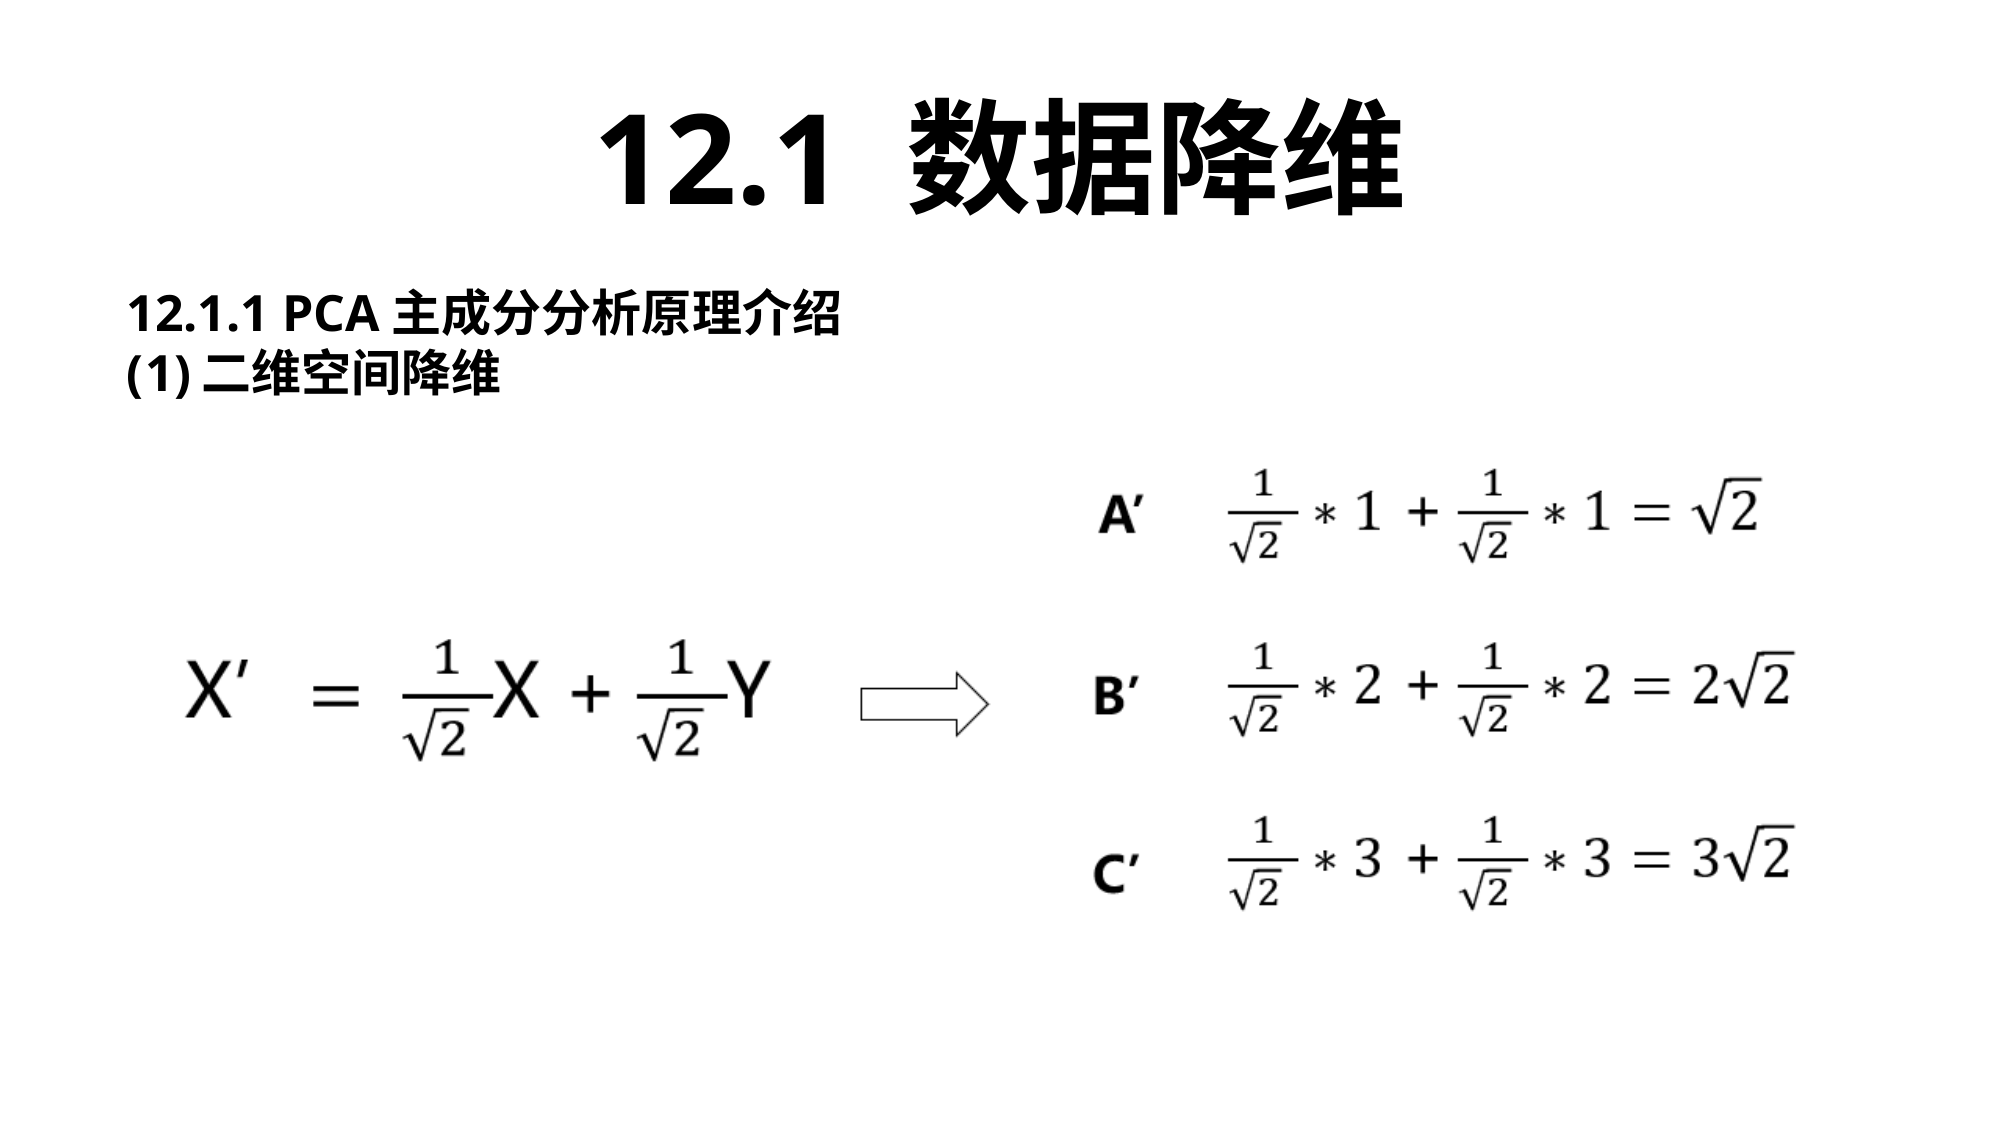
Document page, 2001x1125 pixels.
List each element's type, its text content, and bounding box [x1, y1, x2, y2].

text_box 12.1 数据降维 [578, 71, 1422, 237]
picture [115, 430, 1885, 969]
text_box 12.1.1 PCA主成分分析原理介绍 二维空间降维 [111, 273, 1891, 469]
